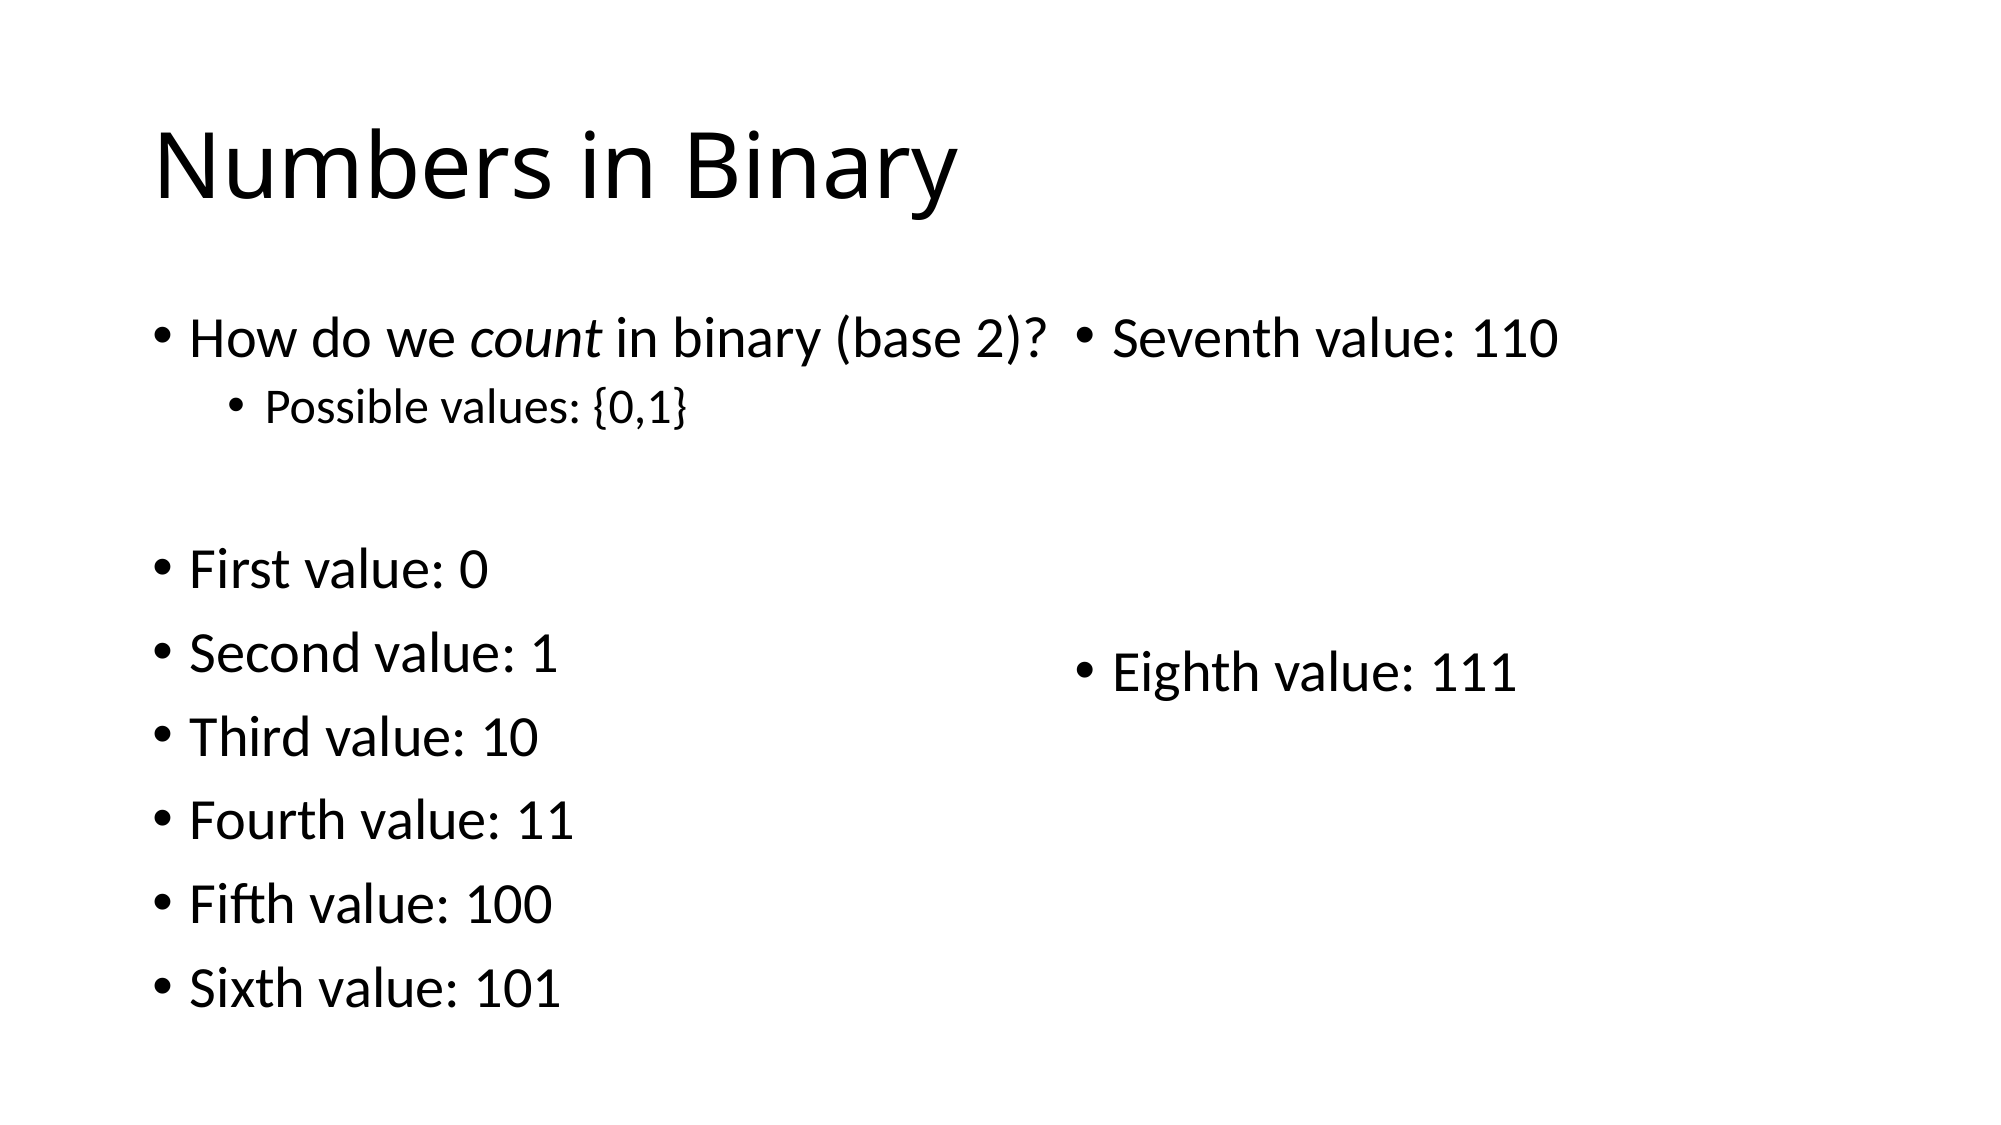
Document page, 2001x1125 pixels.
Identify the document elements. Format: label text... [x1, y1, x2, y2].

title Numbers in Binary [137, 59, 1863, 278]
list How do we count in binary (base 2)? Possible values: {0,1} First value: 0 Second value: 1 Third value: 10 Fourth value: 11 Fifth value: 100 Sixth value: 101 Seventh value: 110 Eighth value: 111 [137, 299, 2000, 1101]
